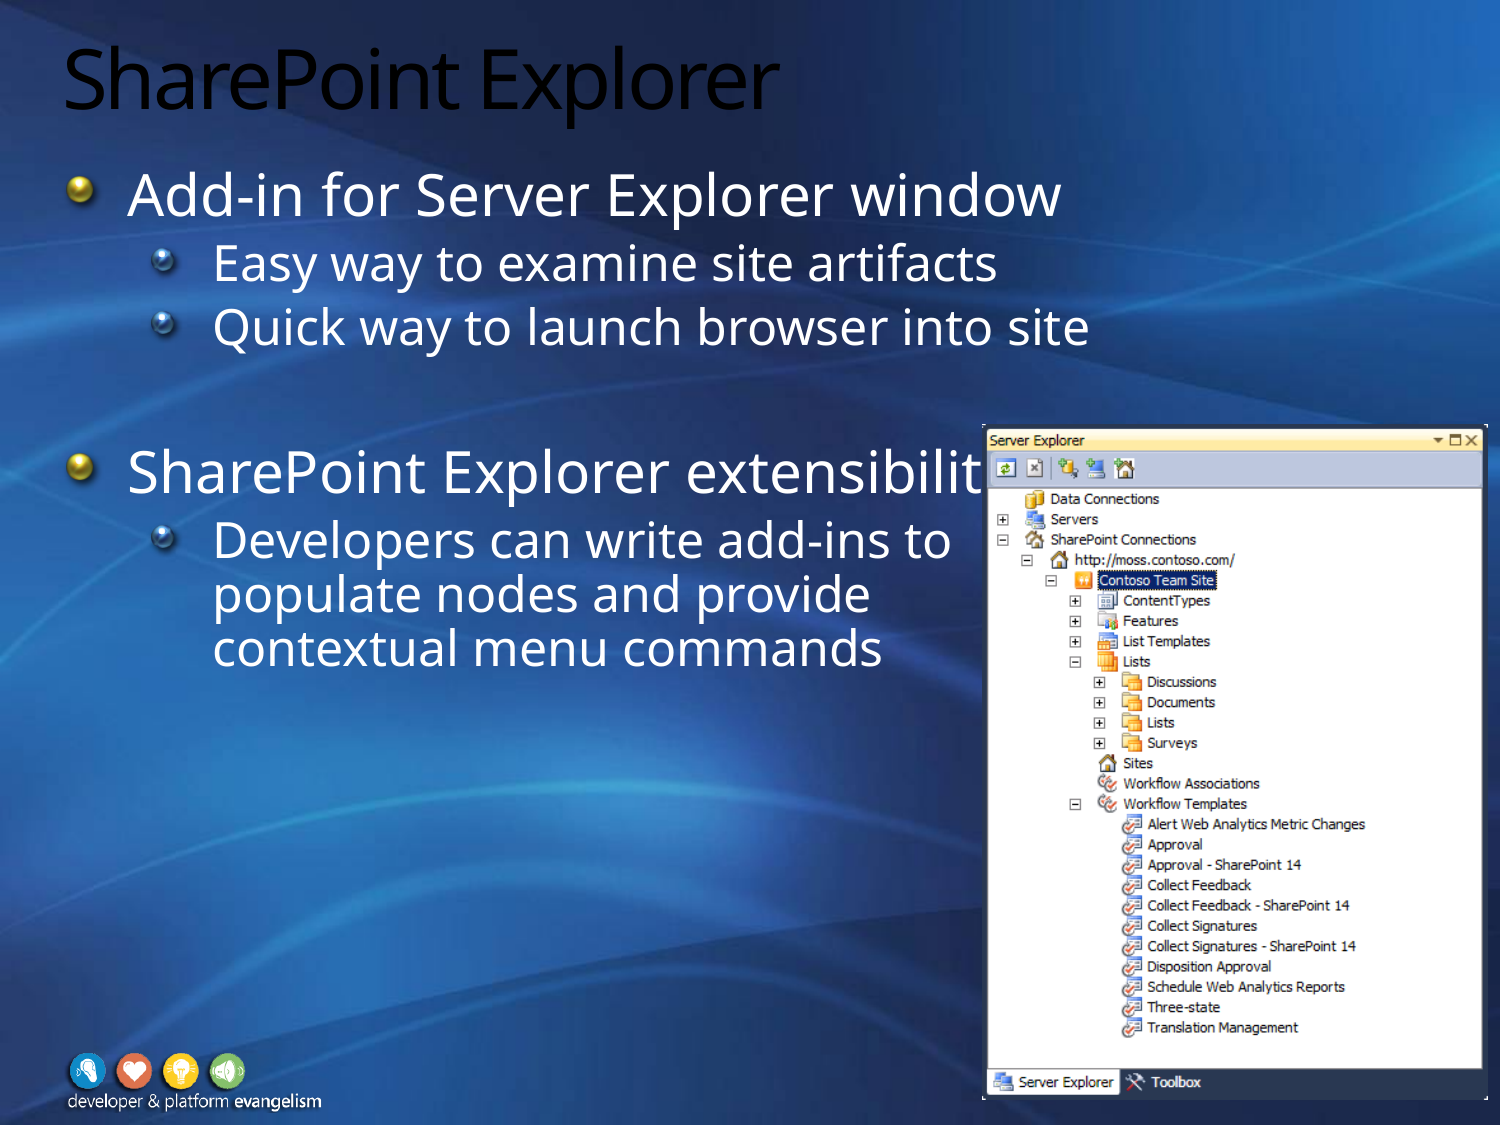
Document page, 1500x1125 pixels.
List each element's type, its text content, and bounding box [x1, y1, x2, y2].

picture [0, 0, 1500, 1125]
title SharePoint Explorer [62, 37, 1438, 129]
list Add-in for Server Explorer window Easy way to examine site artifacts Quick way to launch browser into site SharePoint Explorer extensibility Developers can write add-ins to populate nodes and provide contextual menu commands [62, 165, 1438, 694]
